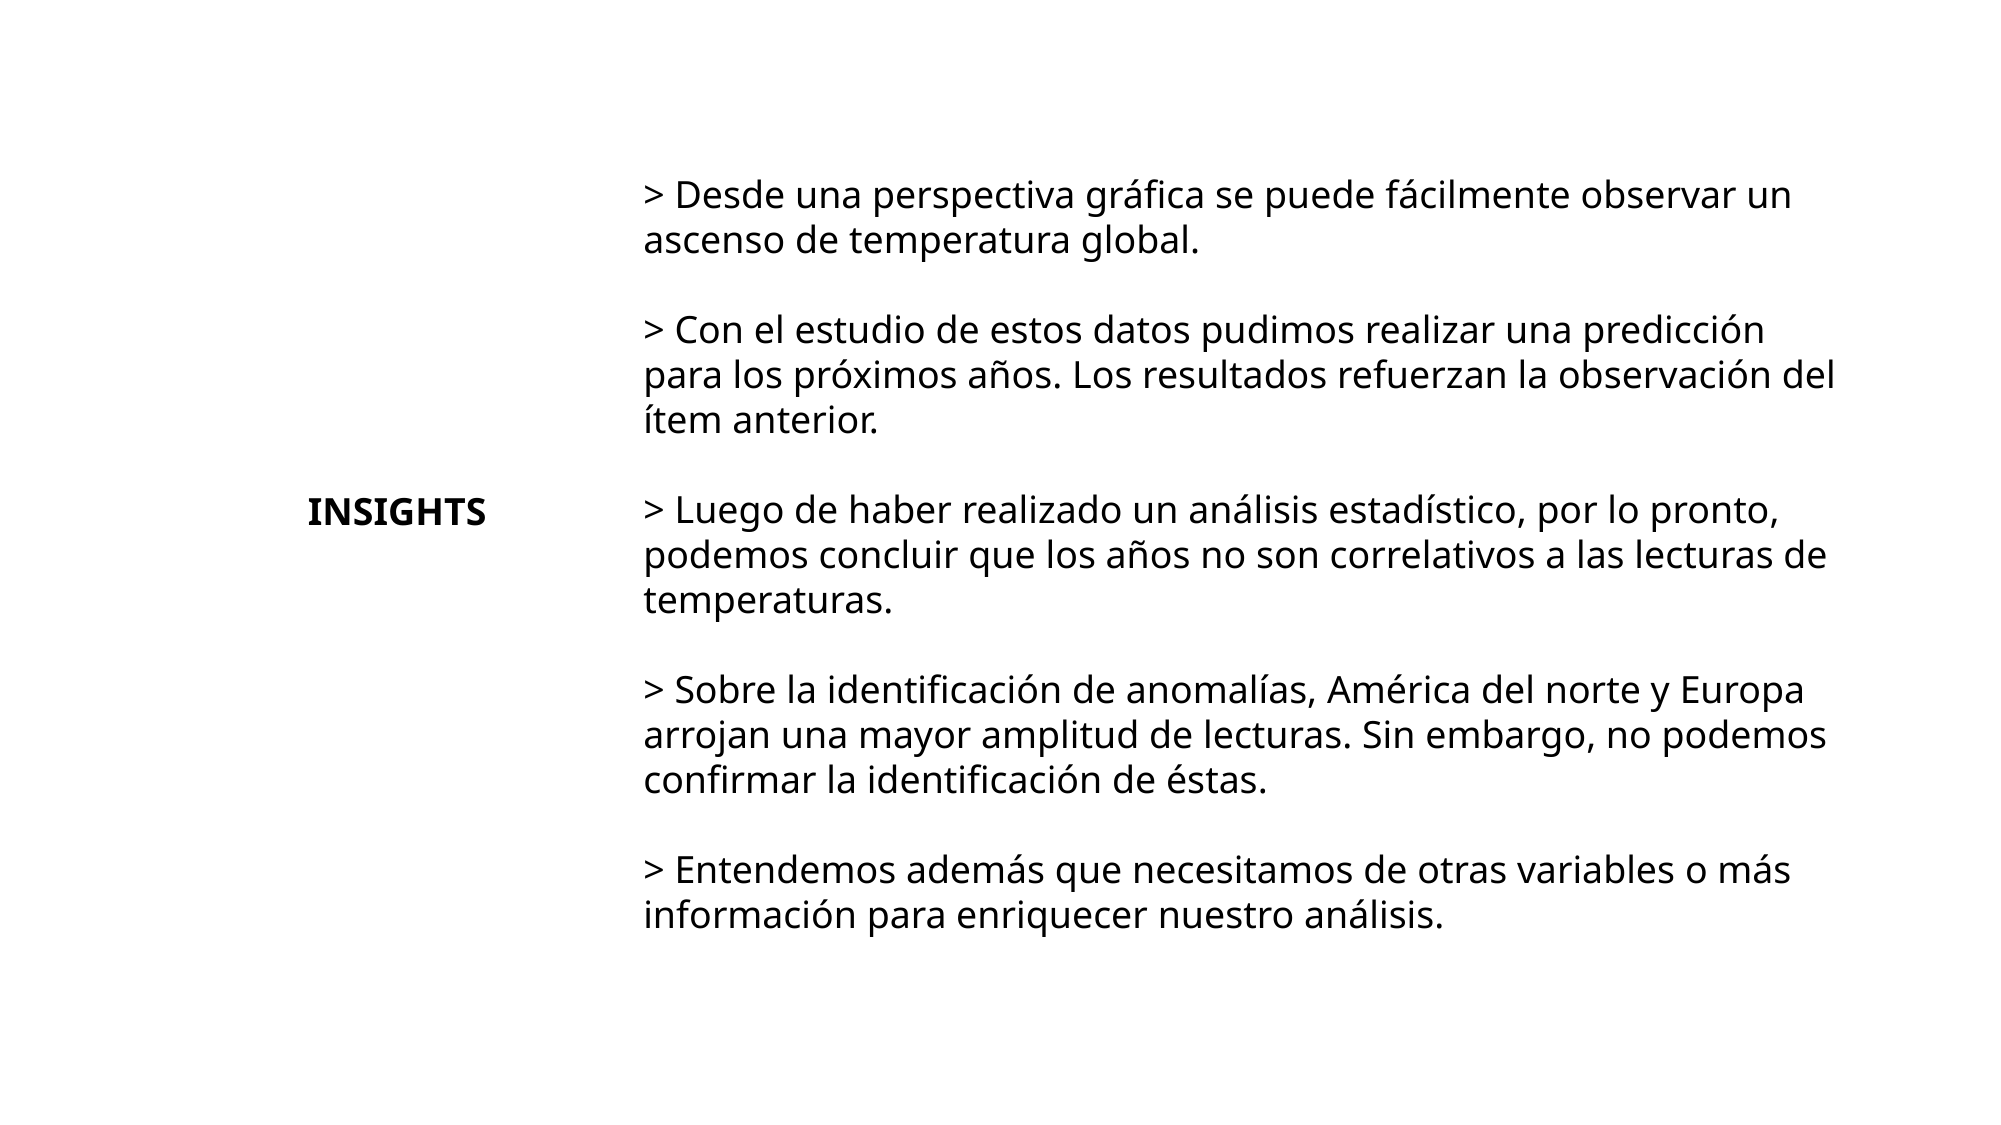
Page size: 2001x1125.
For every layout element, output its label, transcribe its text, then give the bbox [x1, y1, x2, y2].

text_box > Desde una perspectiva gráfica se puede fácilmente observar un ascenso de temperatura global. > Con el estudio de estos datos pudimos realizar una predicción para los próximos años. Los resultados refuerzan la observación del ítem anterior. > Luego de haber realizado un análisis estadístico, por lo pronto, podemos concluir que los años no son correlativos a las lecturas de temperaturas. > Sobre la identificación de anomalías, América del norte y Europa arrojan una mayor amplitud de lecturas. Sin embargo, no podemos confirmar la identificación de éstas. > Entendemos además que necesitamos de otras variables o más información para enriquecer nuestro análisis. [628, 73, 1856, 989]
text_box INSIGHTS [0, 479, 628, 630]
